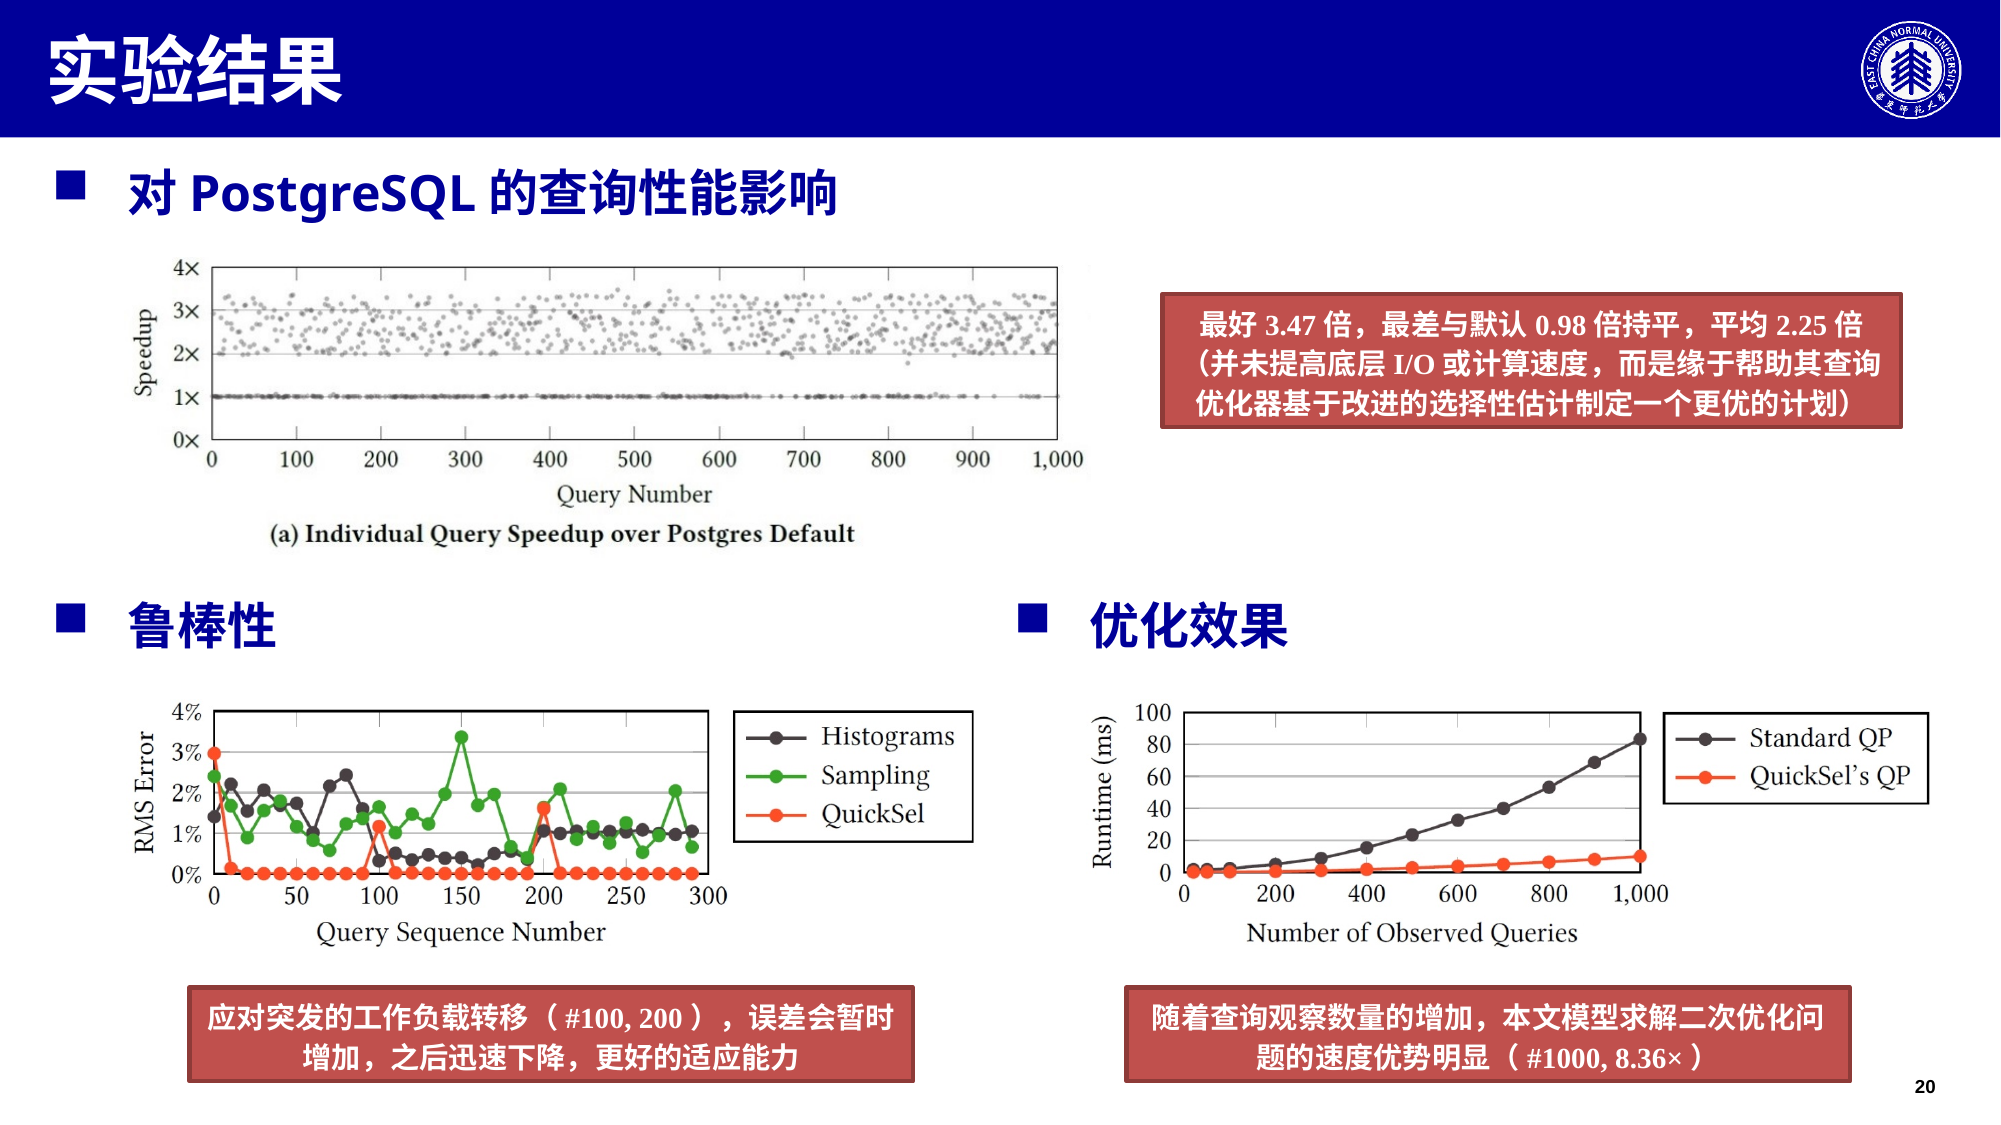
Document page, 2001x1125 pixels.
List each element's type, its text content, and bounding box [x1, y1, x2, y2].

picture [124, 256, 1092, 558]
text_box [37, 587, 977, 949]
slide_number 20 [1910, 1074, 1950, 1125]
text_box 最好3.47倍，最差与默认0.98倍持平，平均2.25倍 （并未提高底层I/O或计算速度，而是缘于帮助其查询优化器基于改进的选择性估计制定一个更优的计划） [1160, 292, 1903, 429]
picture [1849, 12, 1972, 126]
text_box 随着查询观察数量的增加，本文模型求解二次优化问题的速度优势明显（#1000, 8.36×） [1124, 985, 1852, 1083]
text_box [999, 587, 1931, 949]
title 实验结果 [37, 24, 900, 212]
text_box 对PostgreSQL的查询性能影响 [37, 154, 863, 229]
text_box 应对突发的工作负载转移（#100, 200），误差会暂时增加，之后迅速下降，更好的适应能力 [187, 985, 915, 1083]
